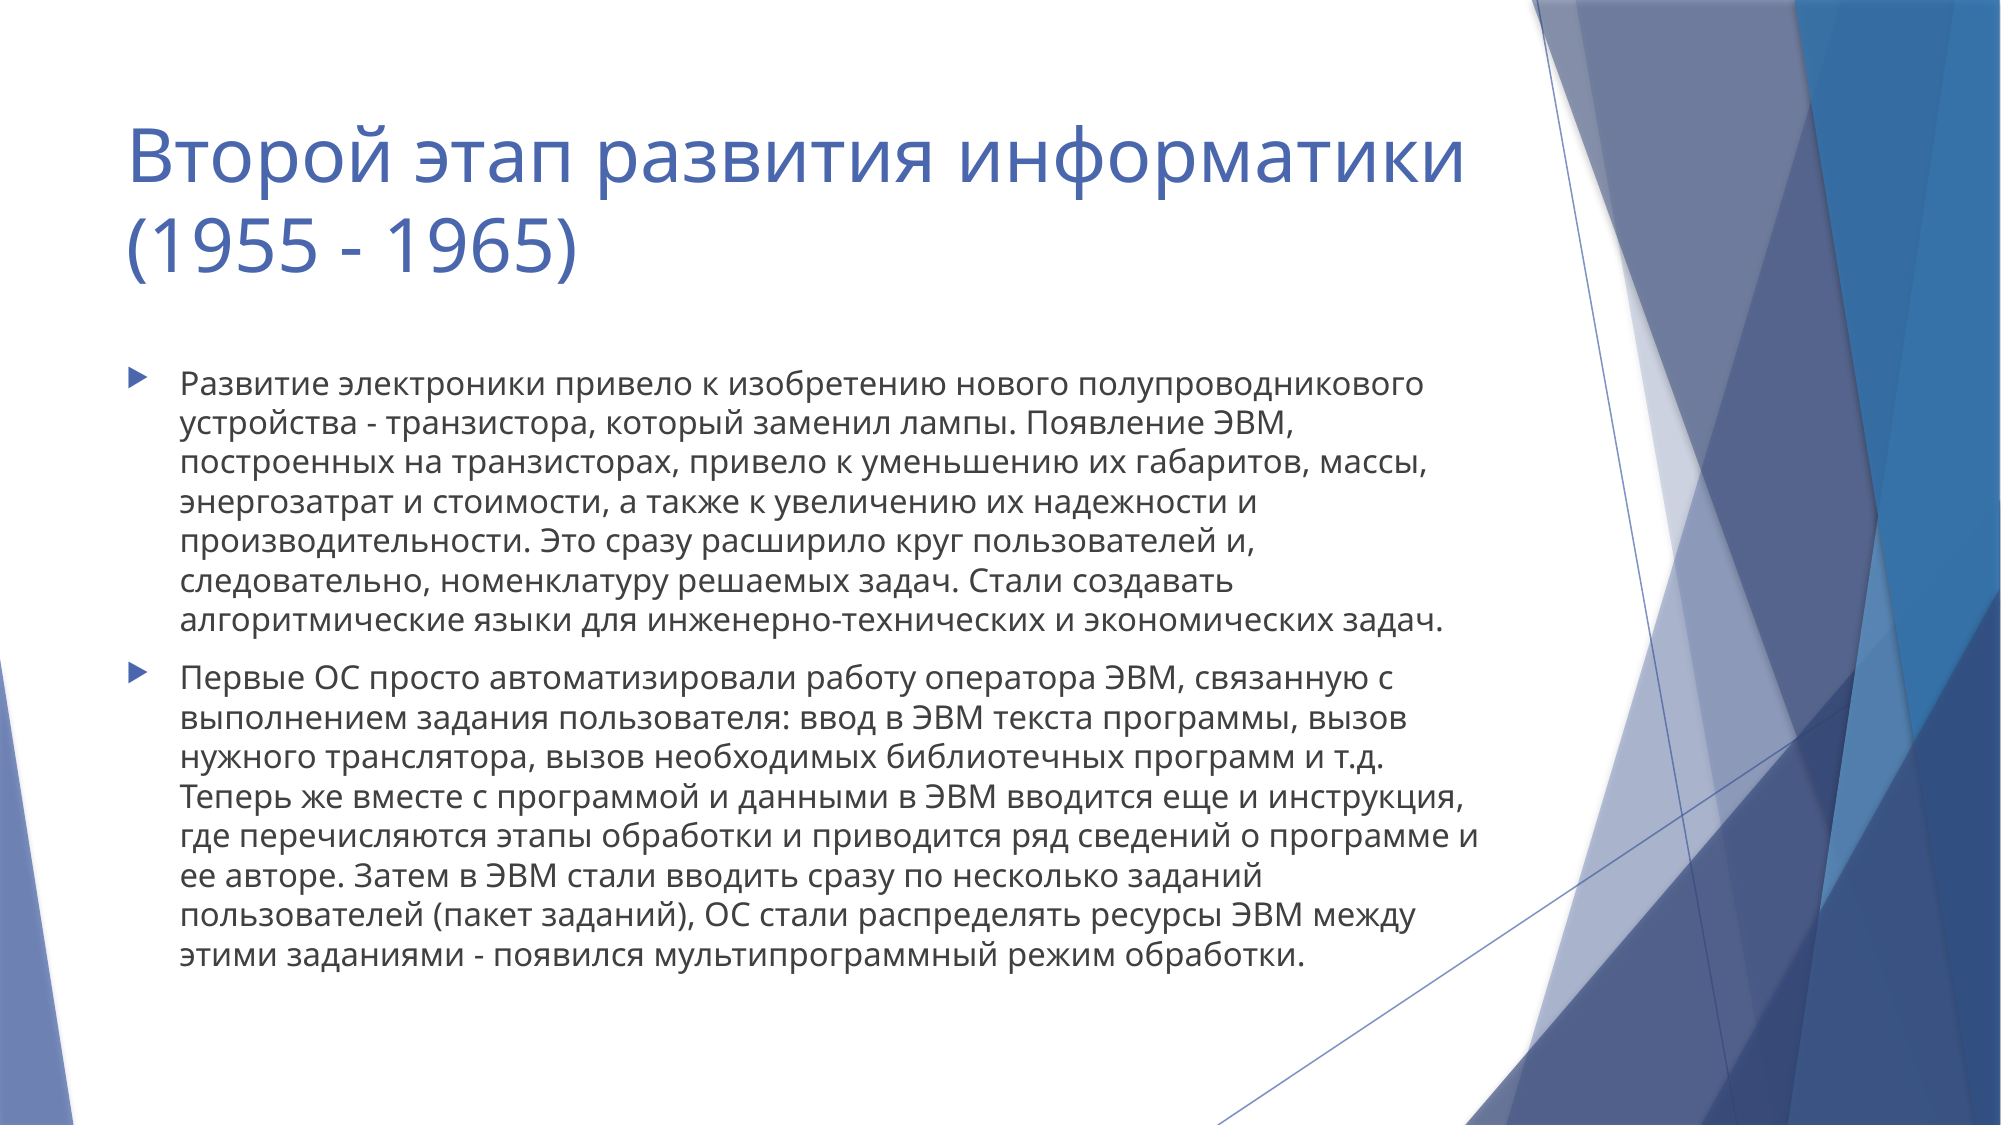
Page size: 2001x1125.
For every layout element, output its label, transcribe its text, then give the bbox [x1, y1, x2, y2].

list Развитие электроники привело к изобретению нового полупроводникового устройства - транзистора, который заменил лампы. Появление ЭВМ, построенных на транзисторах, привело к уменьшению их габаритов, массы, энергозатрат и стоимости, а также к увеличению их надежности и производительности. Это сразу расширило круг пользователей и, следовательно, номенклатуру решаемых задач. Стали создавать алгоритмические языки для инженерно-технических и экономических задач. Первые ОС просто автоматизировали работу оператора ЭВМ, связанную с выполнением задания пользователя: ввод в ЭВМ текста программы, вызов нужного транслятора, вызов необходимых библиотечных программ и т.д. Теперь же вместе с программой и данными в ЭВМ вводится еще и инструкция, где перечисляются этапы обработки и приводится ряд сведений о программе и ее авторе. Затем в ЭВМ стали вводить сразу по несколько заданий пользователей (пакет заданий), ОС стали распределять ресурсы ЭВМ между этими заданиями - появился мультипрограммный режим обработки. [111, 354, 1522, 992]
title Второй этап развития информатики (1955 - 1965) [111, 99, 1522, 317]
